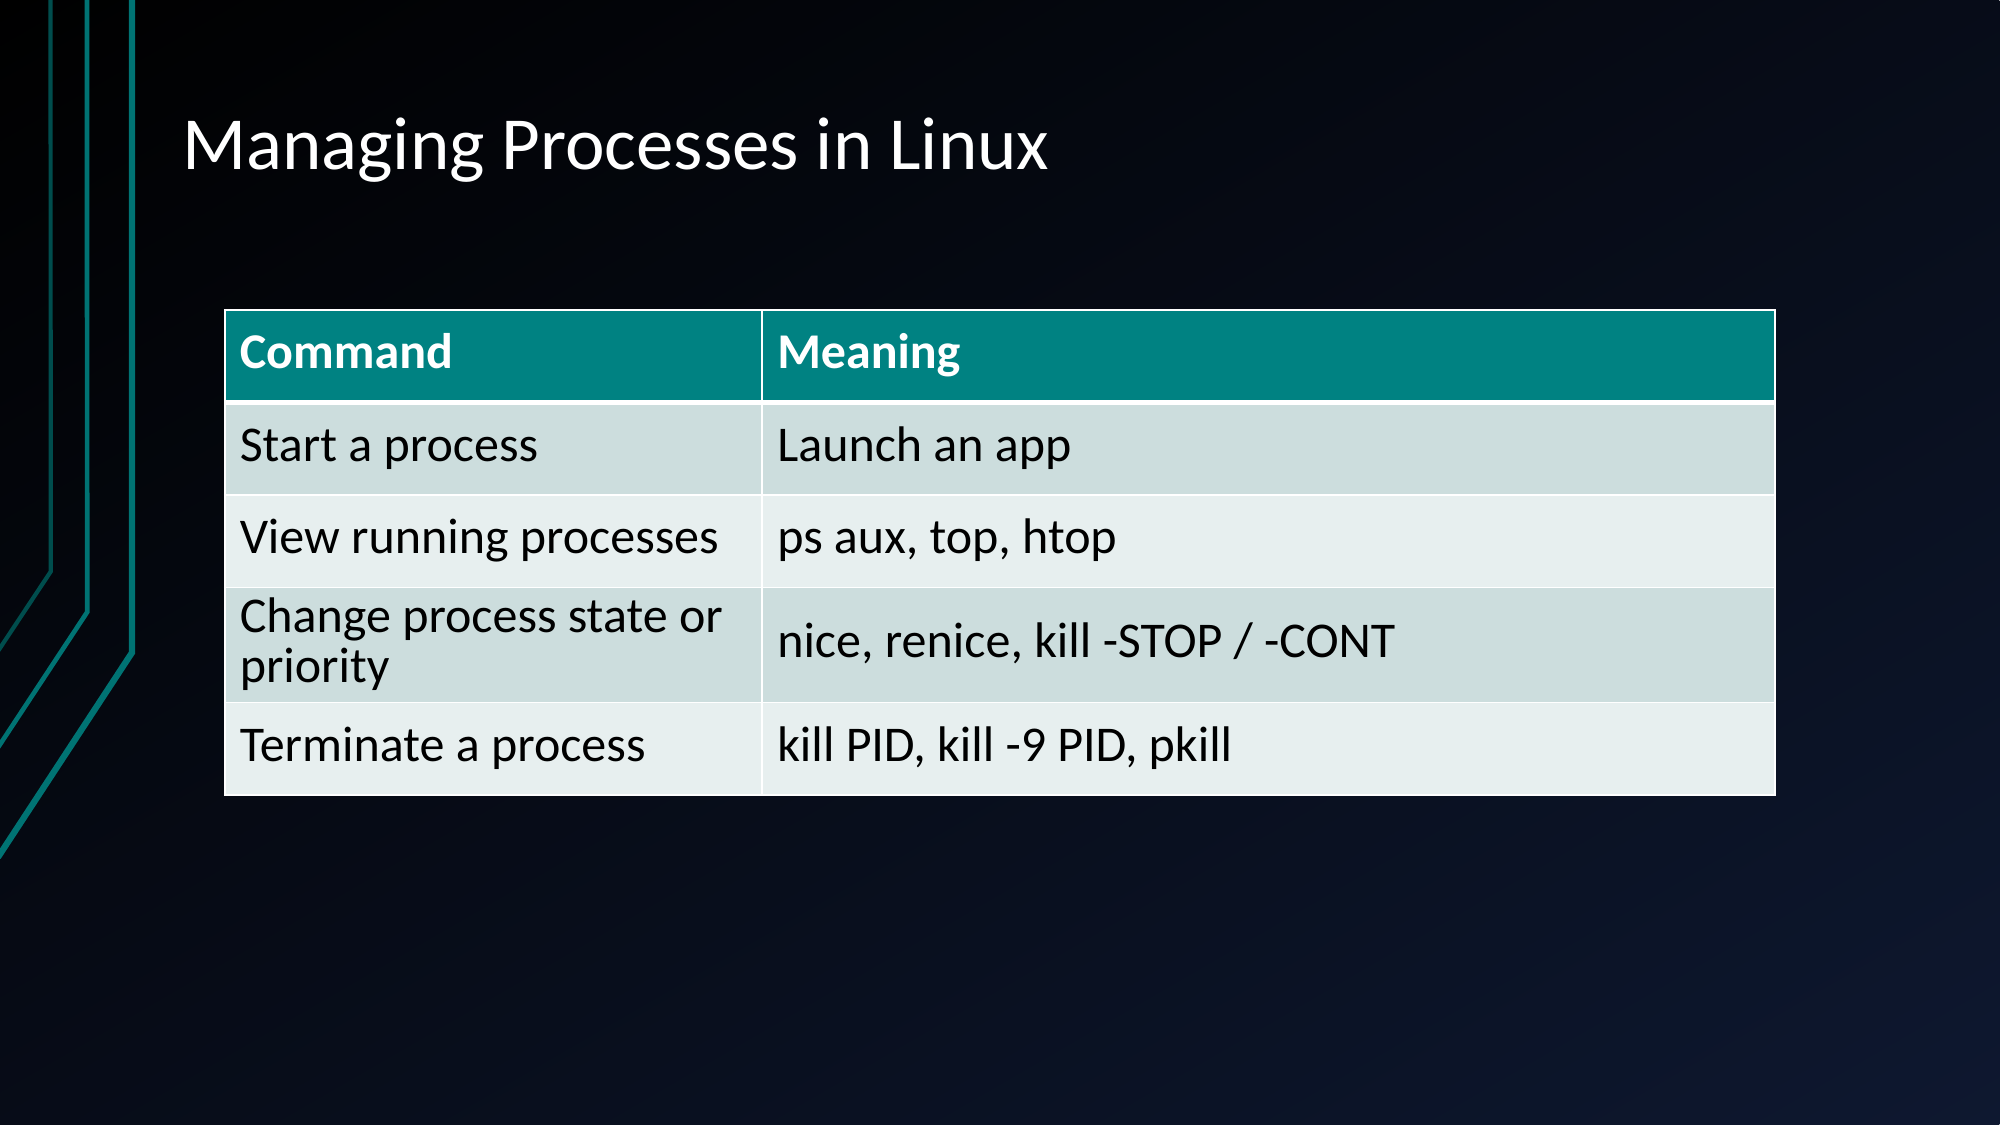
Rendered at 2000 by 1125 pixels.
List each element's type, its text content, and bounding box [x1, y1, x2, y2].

table_header Meaning [763, 311, 1774, 400]
table_cell Start a process [226, 405, 761, 494]
table_header Command [226, 311, 761, 400]
table_cell Terminate a process [226, 703, 761, 794]
table_cell ps aux, top, htop [763, 496, 1774, 587]
title Managing Processes in Linux [162, 87, 1087, 196]
table_cell Launch an app [763, 405, 1774, 494]
table_cell View running processes [226, 496, 761, 587]
table_cell Change process state or priority [226, 588, 761, 702]
table_cell kill PID, kill -9 PID, pkill [763, 703, 1774, 794]
table_cell nice, renice, kill -STOP / -CONT [763, 588, 1774, 702]
